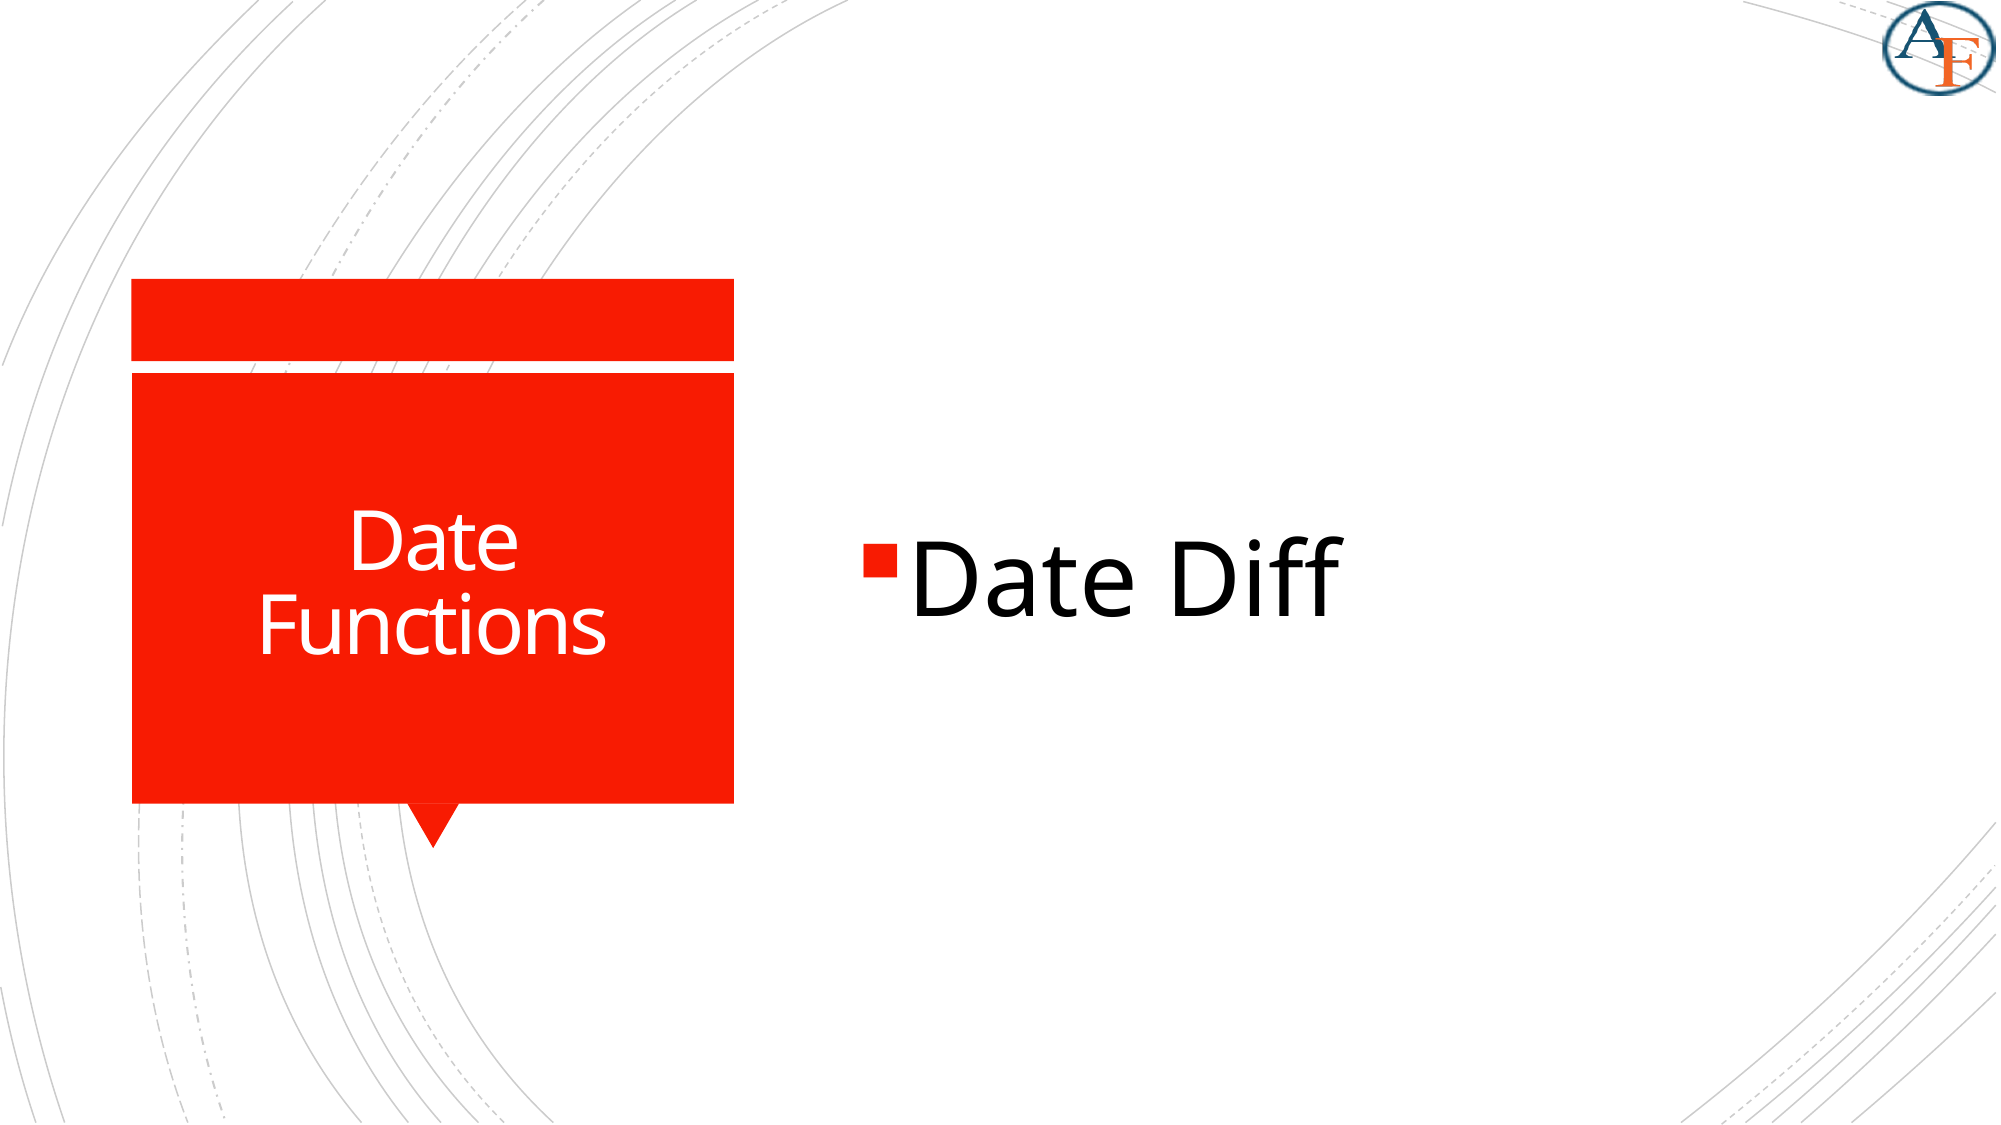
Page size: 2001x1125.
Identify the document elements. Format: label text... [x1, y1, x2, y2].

list Date Diff [839, 131, 1871, 993]
picture [1877, 0, 2000, 97]
title Date Functions [145, 385, 720, 789]
